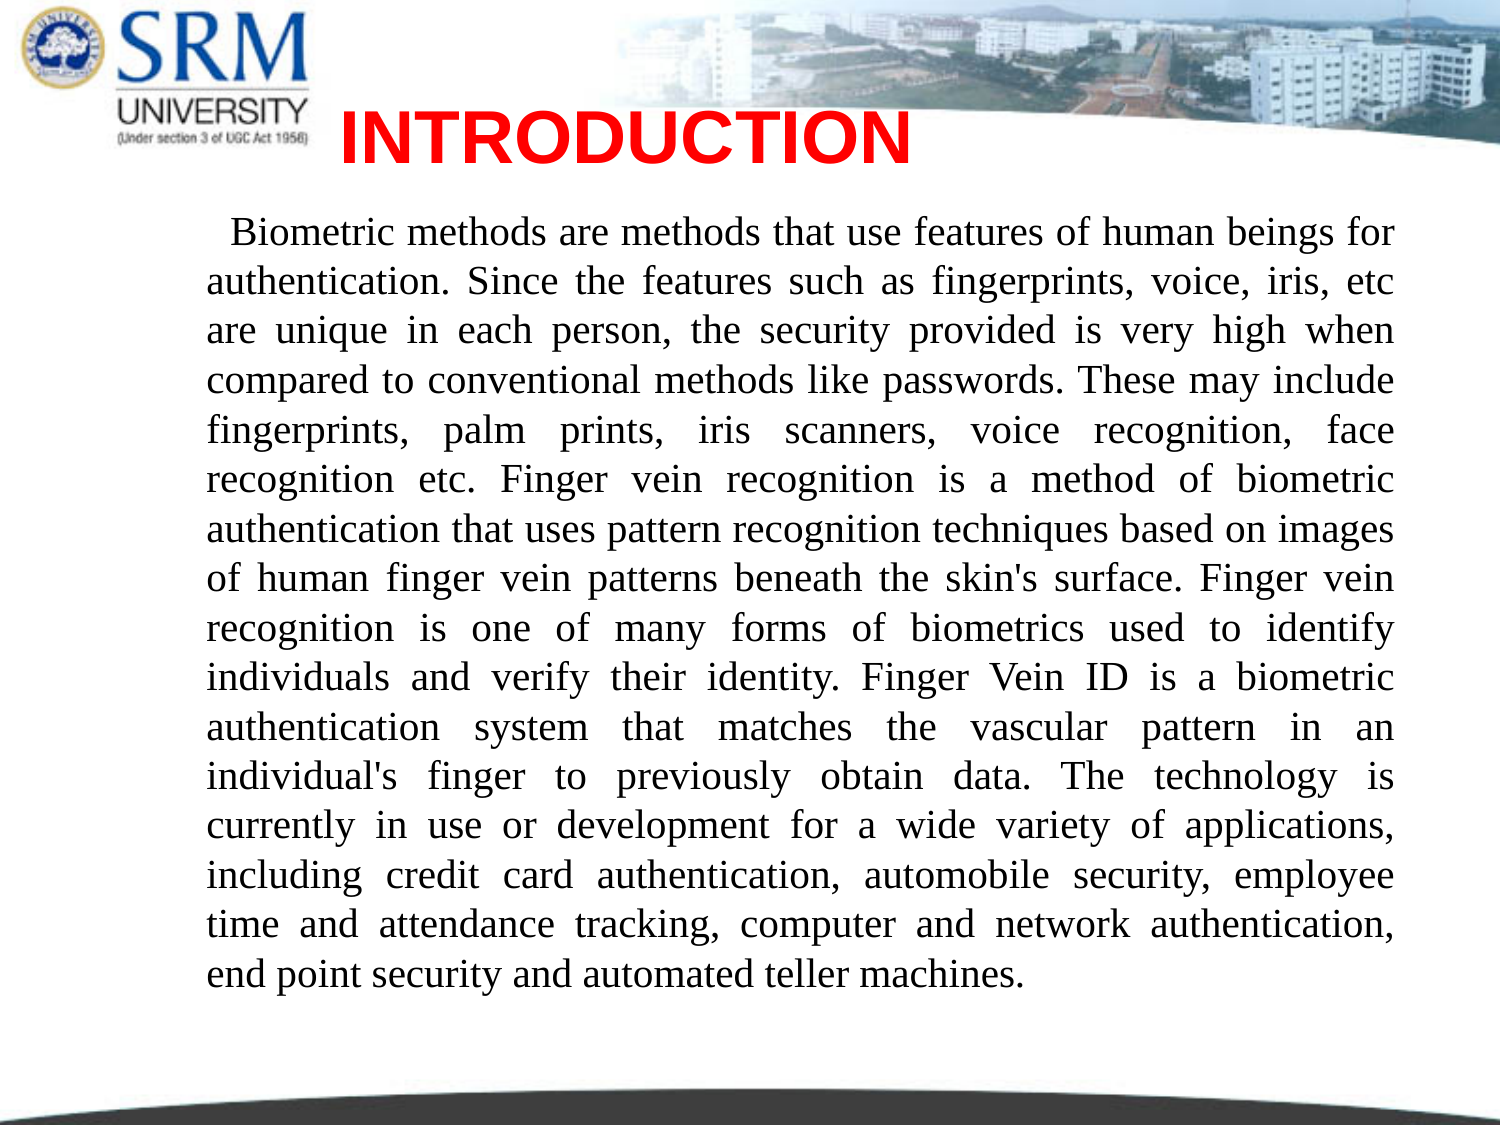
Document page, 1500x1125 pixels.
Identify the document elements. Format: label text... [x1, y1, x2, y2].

title INTRODUCTION [222, 44, 1032, 196]
list Biometric methods are methods that use features of human beings for authentication. Since the features such as fingerprints, voice, iris, etc are unique in each person, the security provided is very high when compared to conventional methods like passwords. These may include fingerprints, palm prints, iris scanners, voice recognition, face recognition etc. Finger vein recognition is a method of biometric authentication that uses pattern recognition techniques based on images of human finger vein patterns beneath the skin's surface. Finger vein recognition is one of many forms of biometrics used to identify individuals and verify their identity. Finger Vein ID is a biometric authentication system that matches the vascular pattern in an individual's finger to previously obtain data. The technology is currently in use or development for a wide variety of applications, including credit card authentication, automobile security, employee time and attendance tracking, computer and network authentication, end point security and automated teller machines. [135, 196, 1411, 1013]
picture [0, 0, 1500, 1125]
